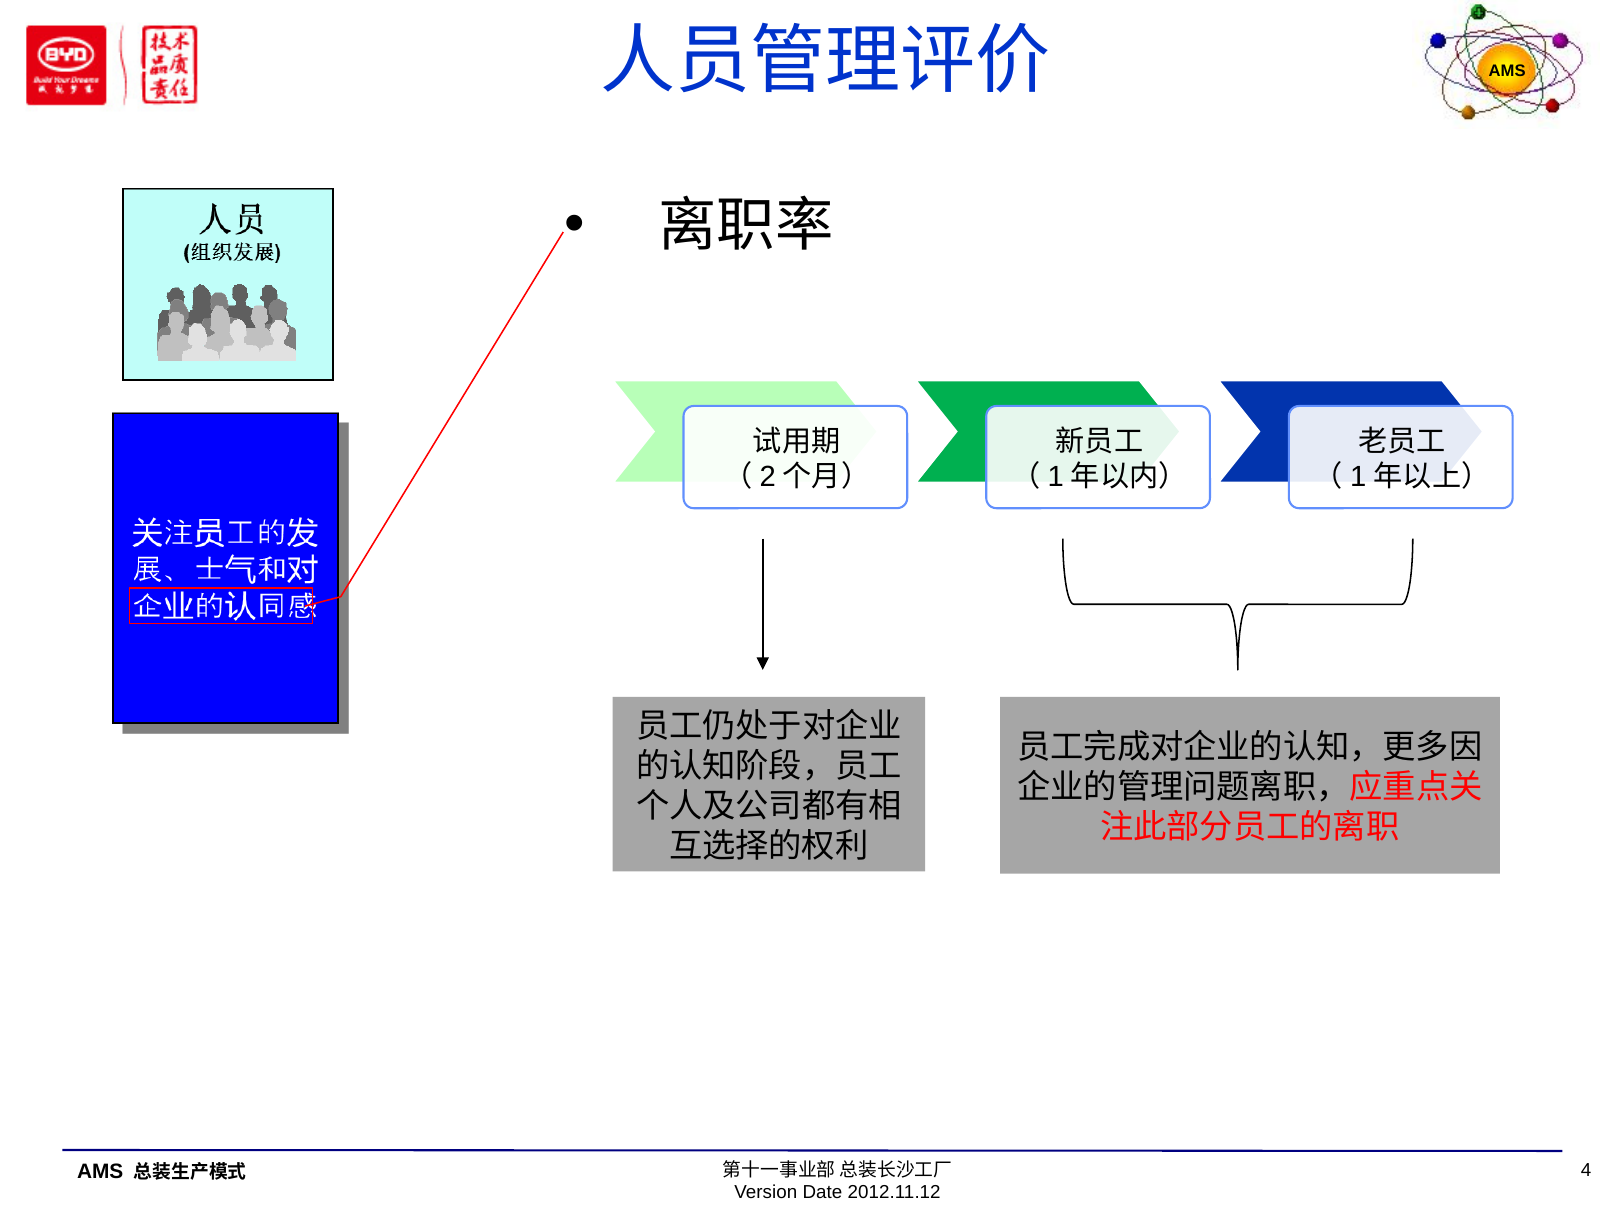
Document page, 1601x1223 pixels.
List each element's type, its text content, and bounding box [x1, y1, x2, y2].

text_box [1228, 605, 1248, 670]
text_box 员工仍处于对企业的认知阶段，员工个人及公司都有相互选择的权利 [612, 696, 926, 872]
picture [1412, 0, 1600, 129]
picture [25, 10, 199, 118]
text_box 人员管理评价 [149, 12, 1500, 100]
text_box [612, 284, 1513, 605]
text_box 离职率 [550, 180, 1263, 265]
picture [112, 185, 349, 734]
text_box 员工完成对企业的认知，更多因企业的管理问题离职，应重点关注此部分员工的离职 [1000, 696, 1500, 874]
